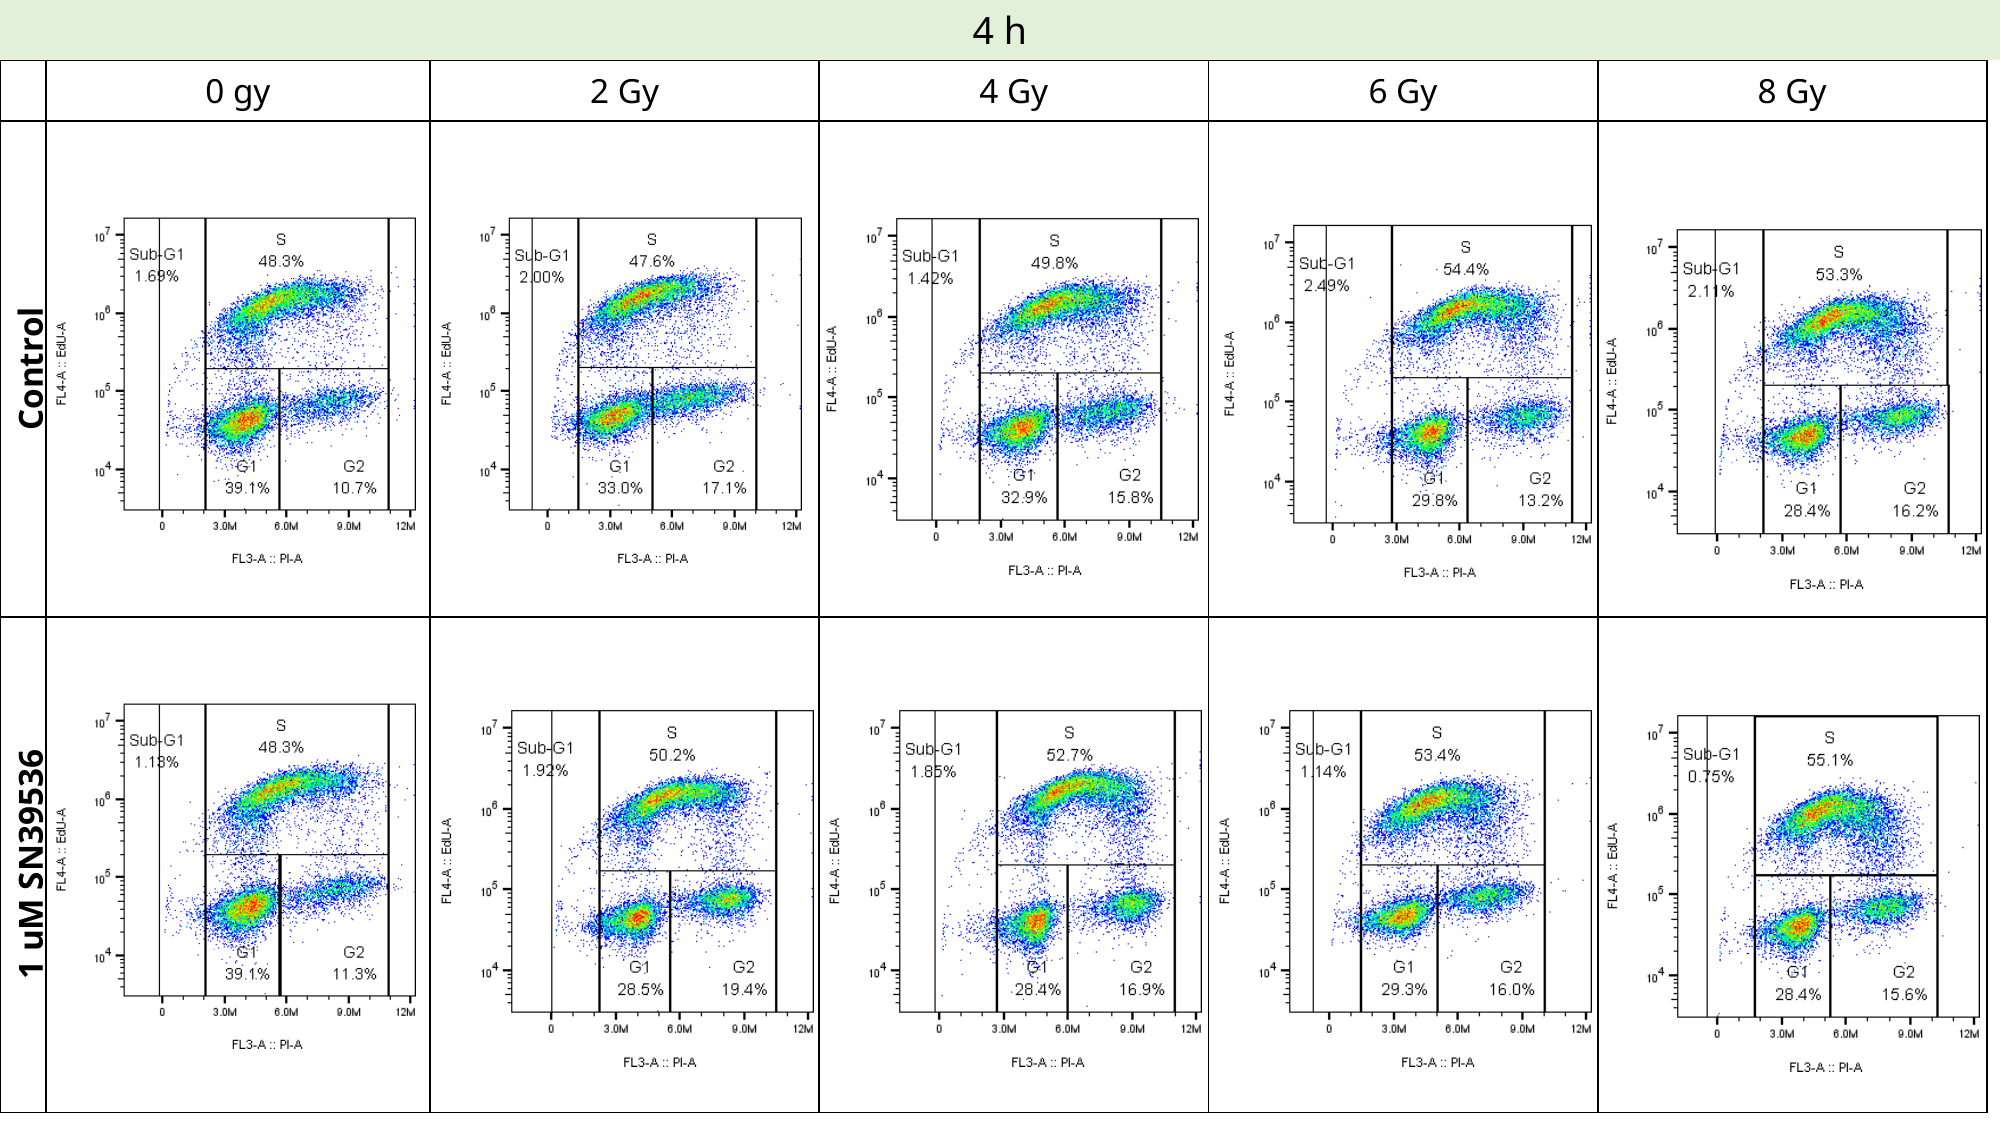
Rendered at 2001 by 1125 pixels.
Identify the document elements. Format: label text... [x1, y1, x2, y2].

table_header 6 Gy [1209, 61, 1597, 120]
picture [1220, 211, 1592, 577]
picture [437, 696, 814, 1067]
table_header 4 Gy [820, 61, 1208, 120]
picture [825, 696, 1202, 1067]
table_header 8 Gy [1599, 61, 1986, 120]
table_cell Control [1, 122, 45, 616]
table_cell [820, 618, 1208, 1112]
table_header [1, 61, 45, 120]
table_cell [1209, 122, 1597, 616]
table_cell [431, 122, 818, 616]
table_header 0 gy [47, 61, 429, 120]
picture [52, 690, 416, 1049]
table_cell [1599, 618, 1986, 1112]
picture [52, 204, 416, 563]
table_cell [1599, 122, 1986, 616]
text_box 4 h [0, 0, 2000, 60]
picture [1214, 696, 1592, 1067]
table_cell [431, 618, 818, 1112]
table_cell [820, 122, 1208, 616]
table_cell [47, 618, 429, 1112]
table_cell [47, 122, 429, 616]
table_cell [1209, 618, 1597, 1112]
picture [822, 204, 1199, 575]
picture [1602, 215, 1982, 589]
table_cell 1 uM SN39536 [1, 618, 45, 1112]
table_header 2 Gy [431, 61, 818, 120]
picture [437, 204, 802, 563]
picture [1603, 701, 1980, 1072]
